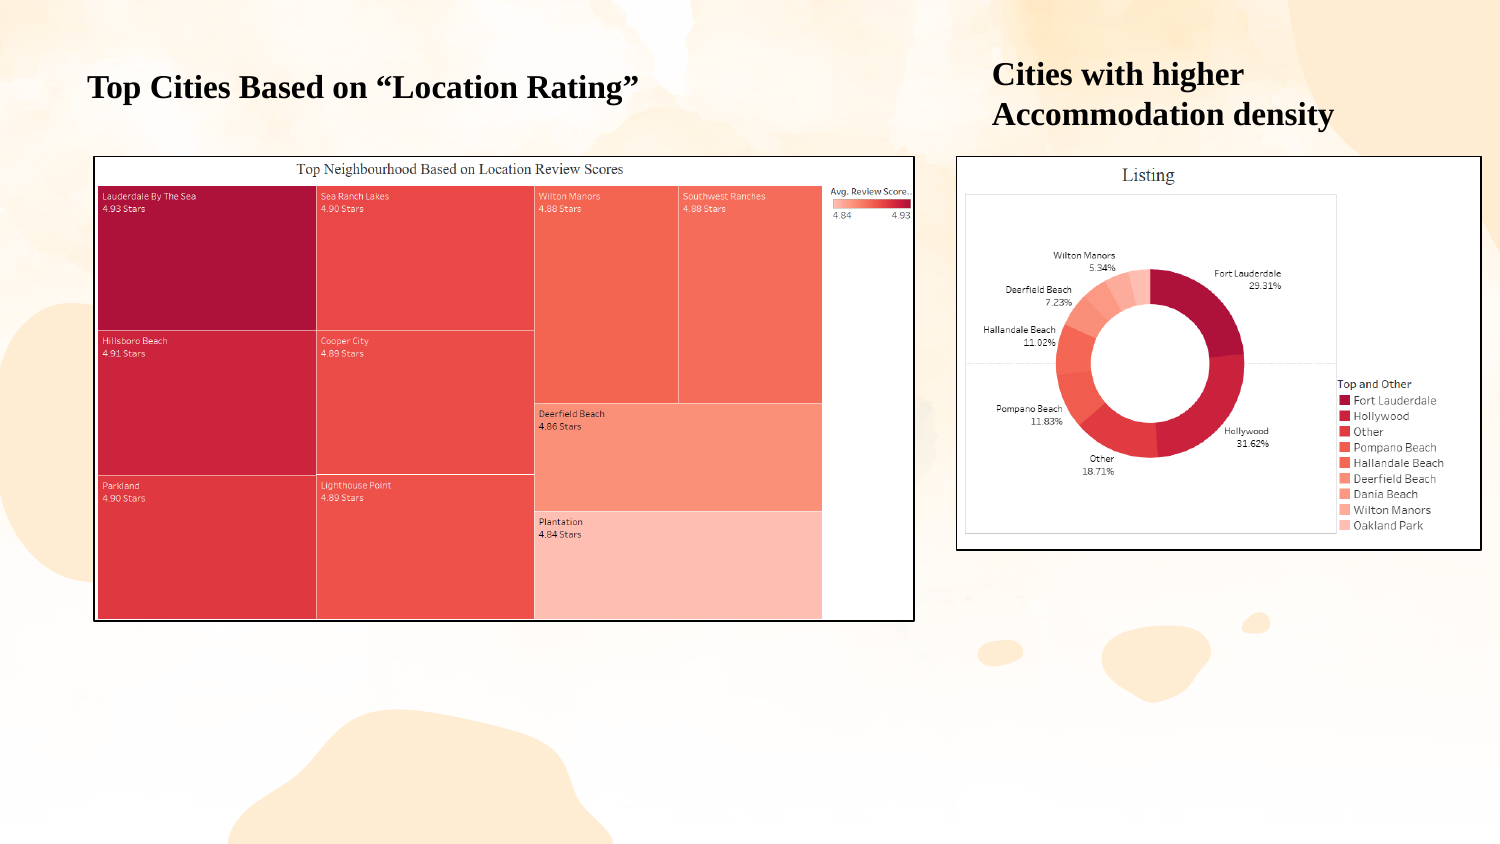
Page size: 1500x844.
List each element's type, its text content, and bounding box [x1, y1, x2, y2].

text_box Cities with higher Accommodation density [976, 37, 1481, 148]
picture [94, 157, 914, 621]
text_box Top Cities Based on “Location Rating” [72, 50, 696, 118]
picture [957, 157, 1481, 550]
